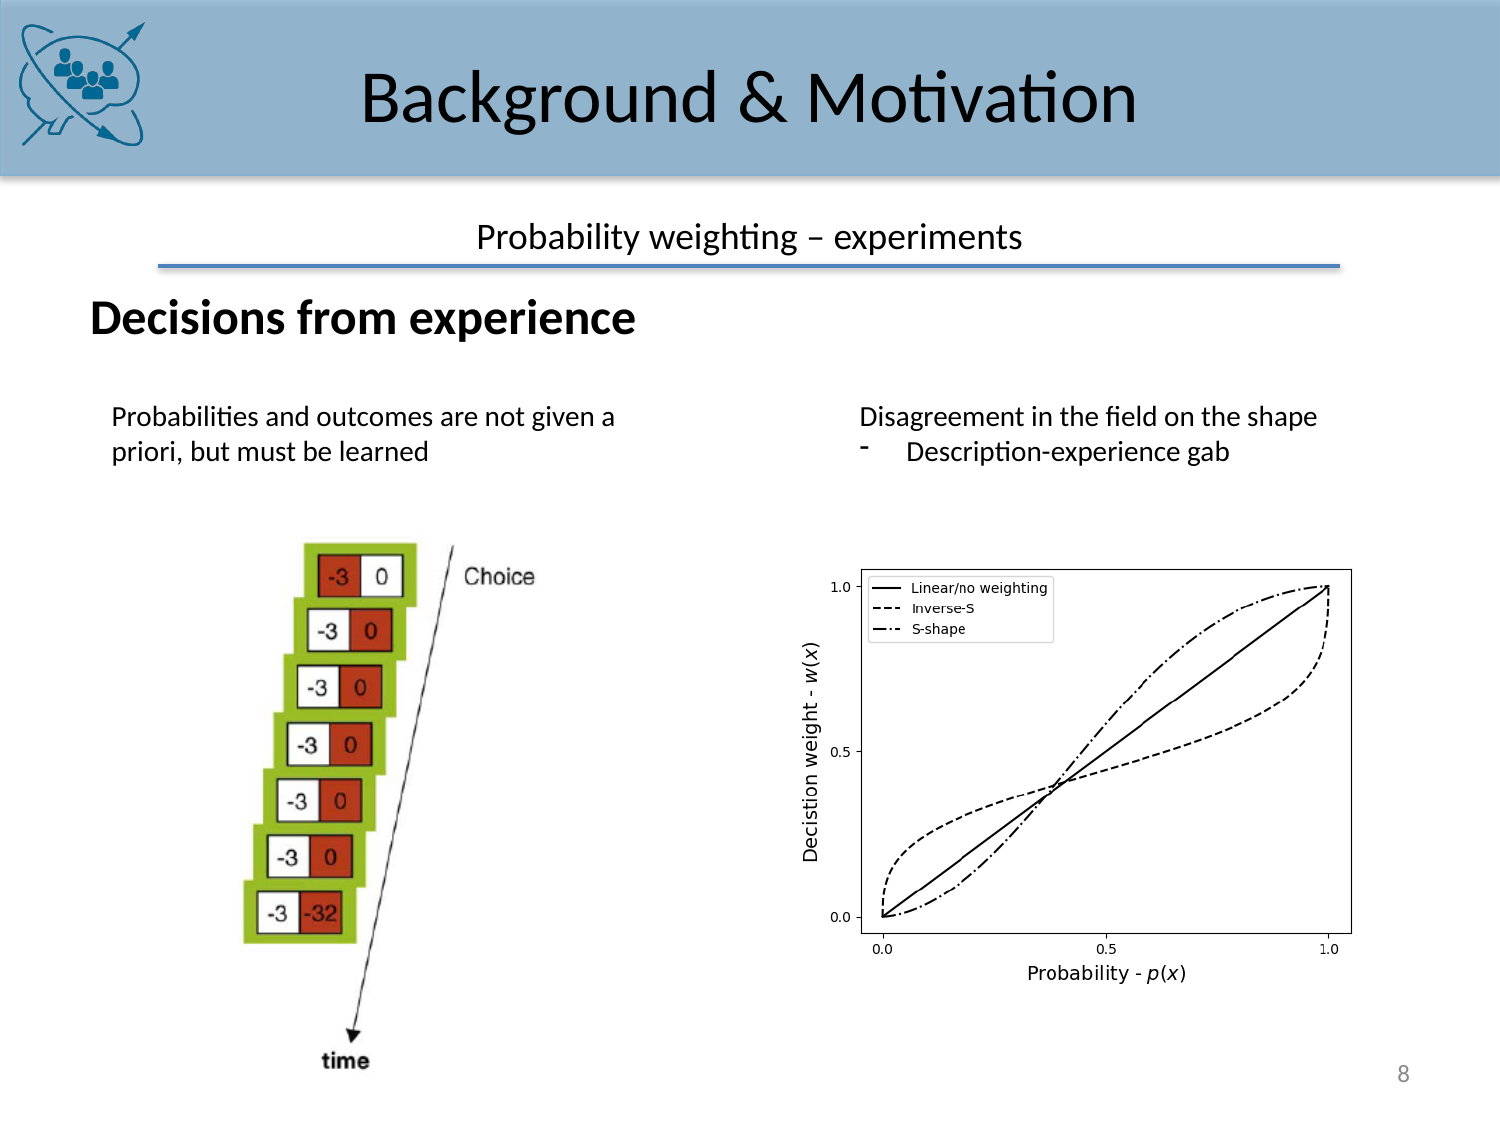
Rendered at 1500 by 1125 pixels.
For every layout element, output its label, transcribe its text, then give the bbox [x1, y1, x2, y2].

slide_number 8 [1074, 1042, 1425, 1103]
picture [26, 119, 74, 146]
picture [19, 22, 74, 132]
title Background & Motivation [74, 0, 1426, 187]
text_box Probabilities and outcomes are not given a priori, but must be learned [96, 389, 666, 859]
text_box Probability weighting – experiments [0, 205, 1500, 265]
picture [19, 91, 41, 146]
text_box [214, 511, 566, 1076]
text_box Decisions from experience [75, 276, 770, 382]
text_box Disagreement in the field on the shape Description-experience gab [844, 389, 1414, 511]
picture [781, 511, 1415, 985]
